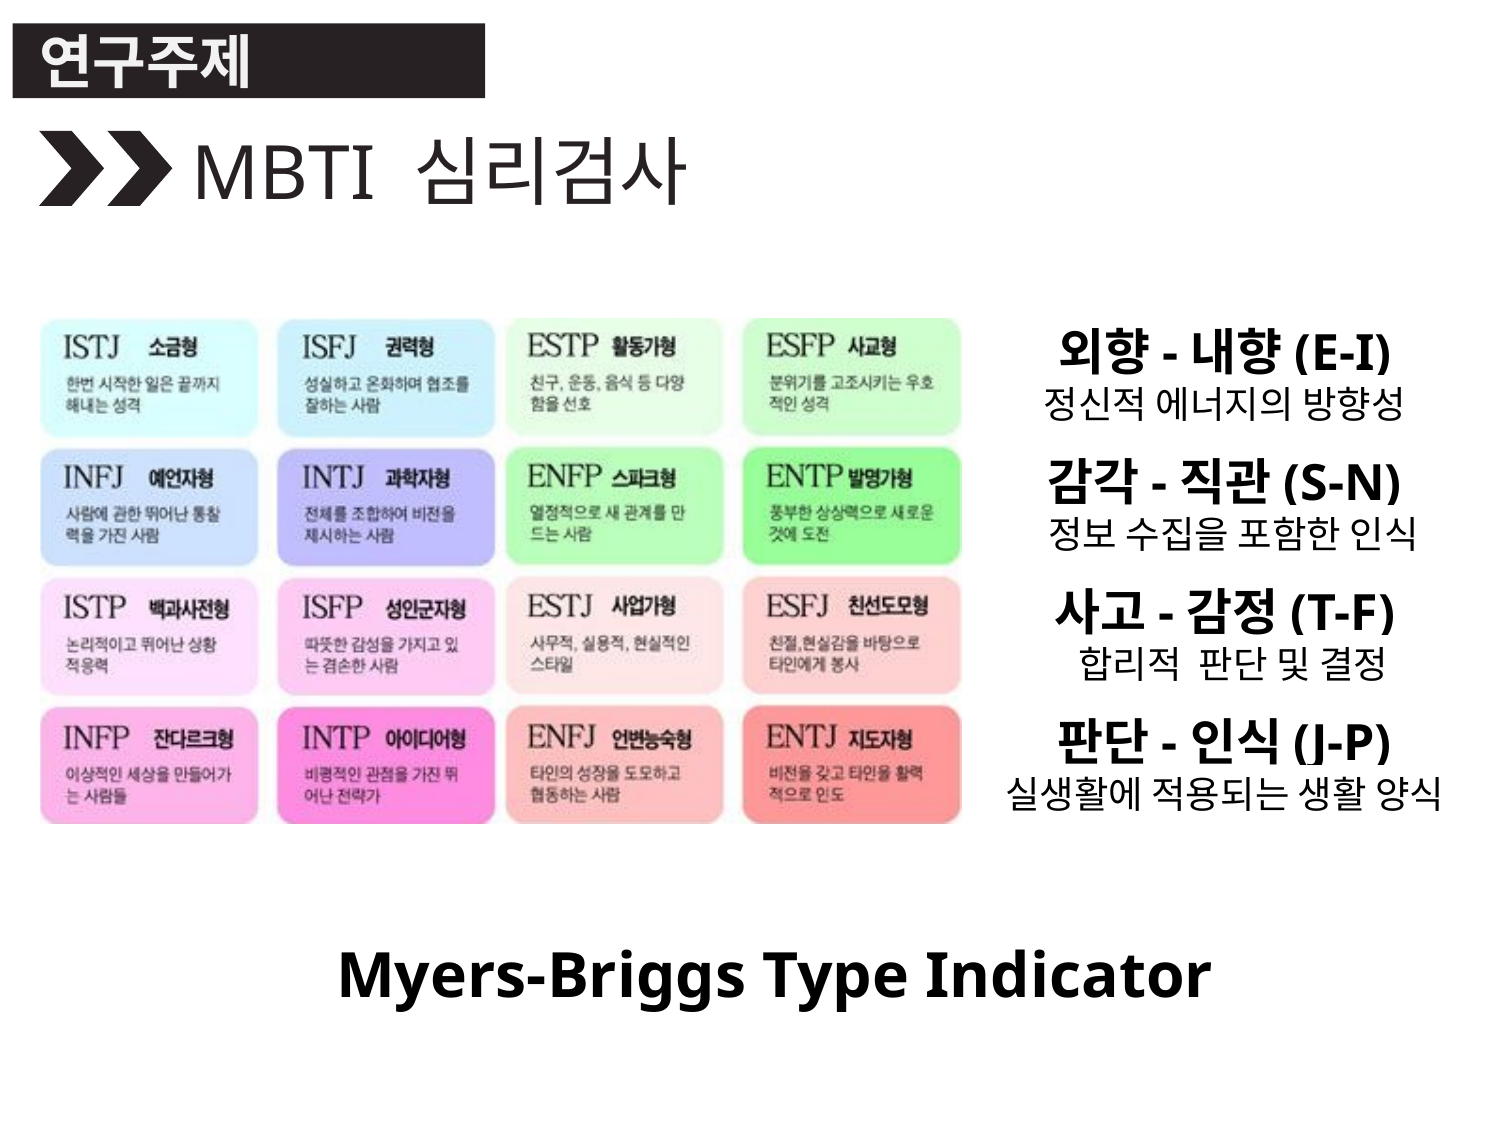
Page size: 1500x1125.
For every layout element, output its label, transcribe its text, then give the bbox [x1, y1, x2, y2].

text_box MBTI 심리검사 [176, 116, 825, 168]
text_box [474, 23, 486, 99]
text_box Myers-Briggs Type Indicator [245, 927, 1254, 1054]
text_box [107, 130, 173, 206]
text_box 외향-내향(E-I) 정신적 에너지의 방향성 감각-직관(S-N) 정보 수집을 포함한 인식 사고-감정(T-F) 합리적 판단 및 결정 판단-인식(J-P) 실생활에 적용되는 생활 양식 [920, 305, 1500, 1032]
picture [39, 317, 962, 825]
text_box 연구주제 [24, 17, 474, 104]
text_box [12, 23, 24, 99]
text_box [39, 130, 105, 206]
